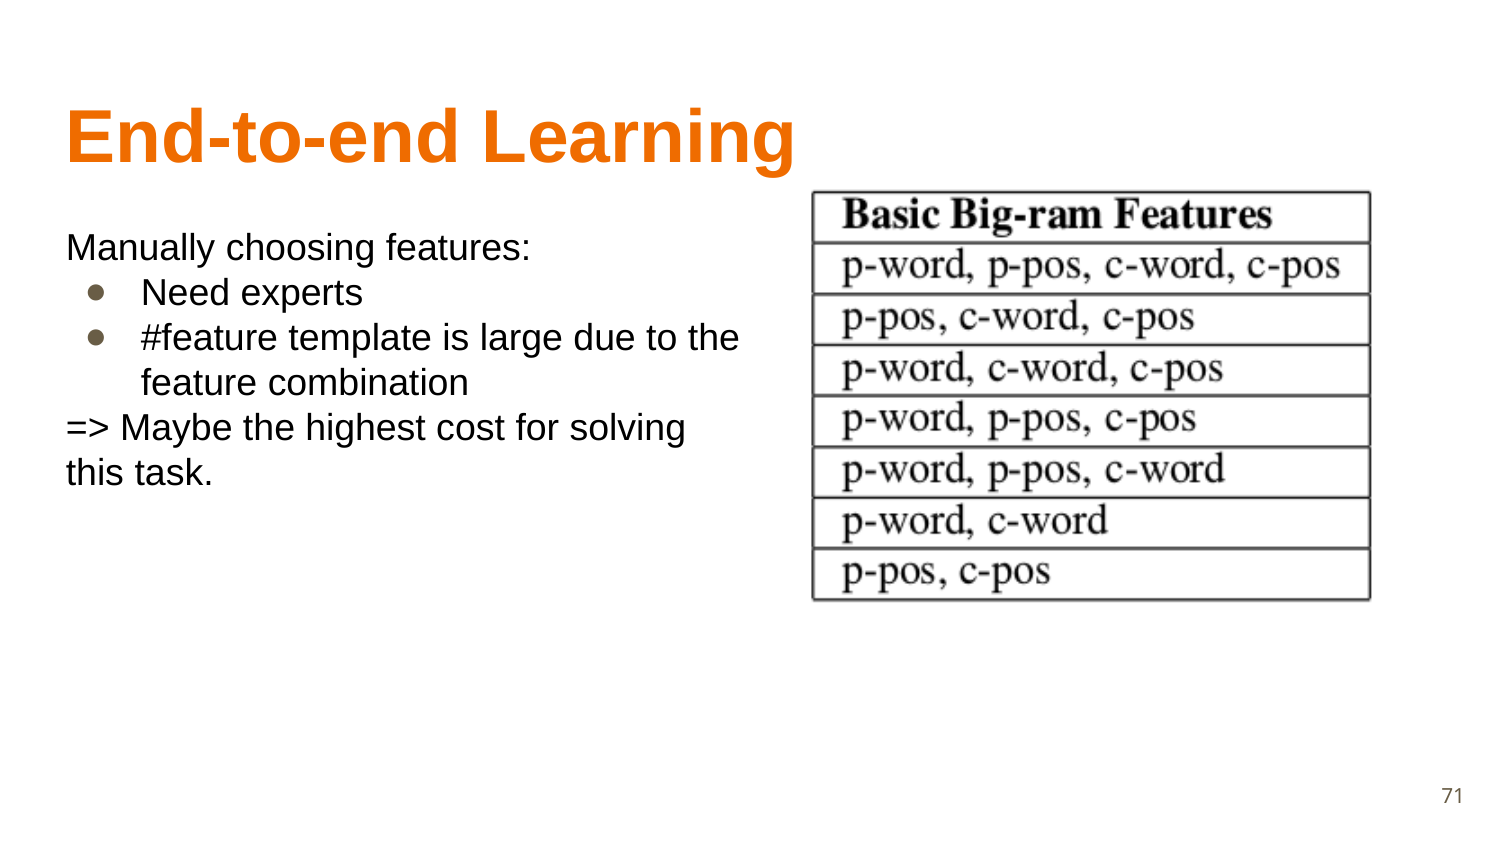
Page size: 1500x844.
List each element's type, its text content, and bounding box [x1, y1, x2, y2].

text_box 71 [1389, 764, 1480, 830]
text_box End-to-end Learning [51, 72, 1449, 189]
text_box Manually choosing features: Need experts #feature template is large due to the feature combination => Maybe the highest cost for solving this task. [51, 207, 757, 750]
picture [810, 188, 1377, 606]
